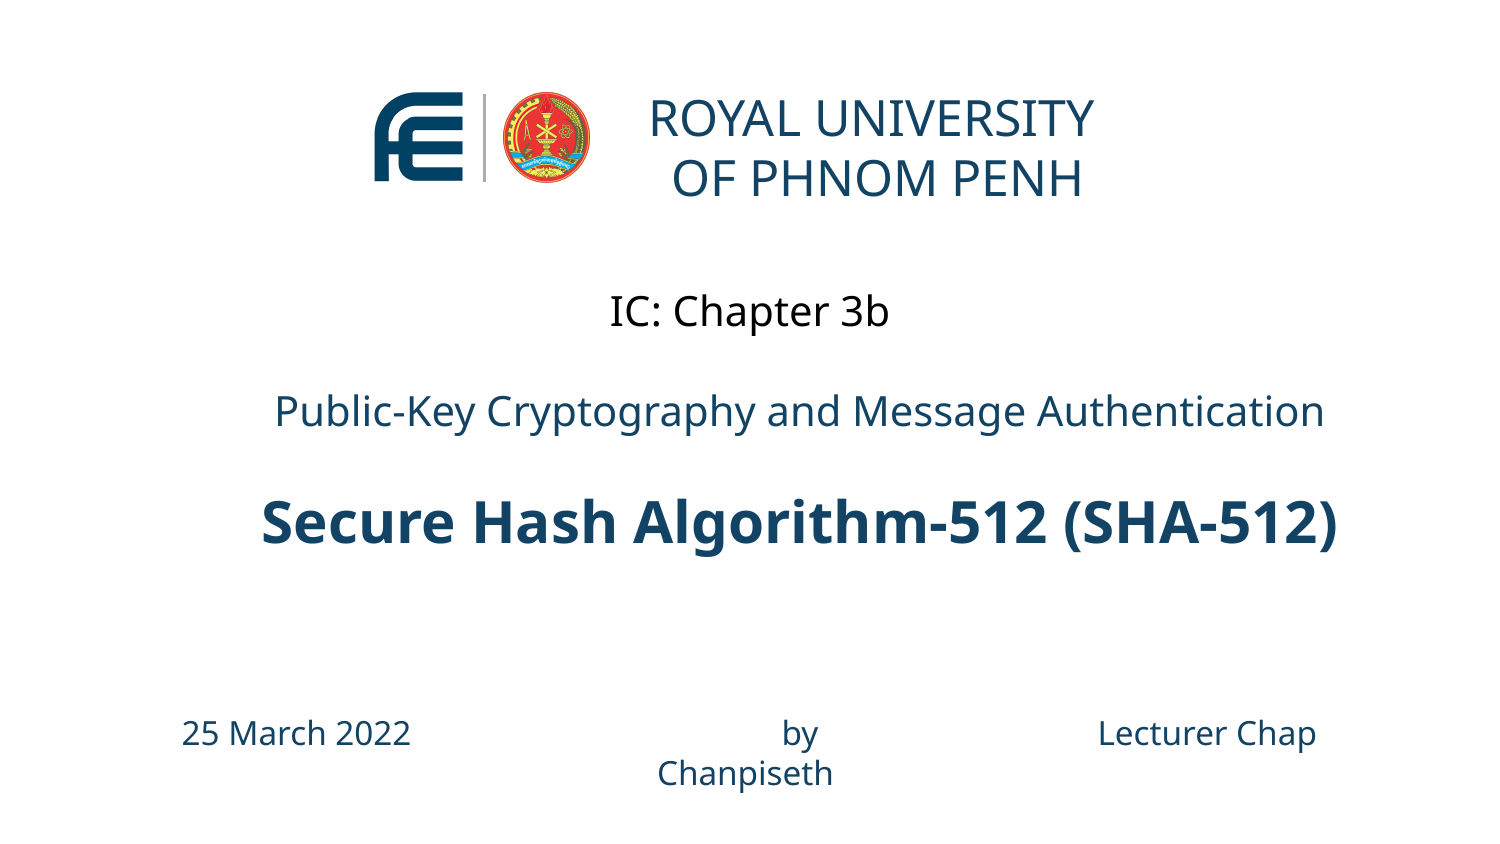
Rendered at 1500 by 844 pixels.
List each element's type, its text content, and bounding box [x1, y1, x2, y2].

text_box 25 March 2022 by Lecturer Chap Chanpiseth [99, 721, 1400, 797]
text_box Public-Key Cryptography and Message Authentication Secure Hash Algorithm-512 (SHA-512) [162, 386, 1438, 568]
text_box ROYAL UNIVERSITY OF PHNOM PENH [597, 92, 1159, 217]
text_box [362, 80, 590, 194]
text_box IC: Chapter 3b [469, 244, 1032, 340]
